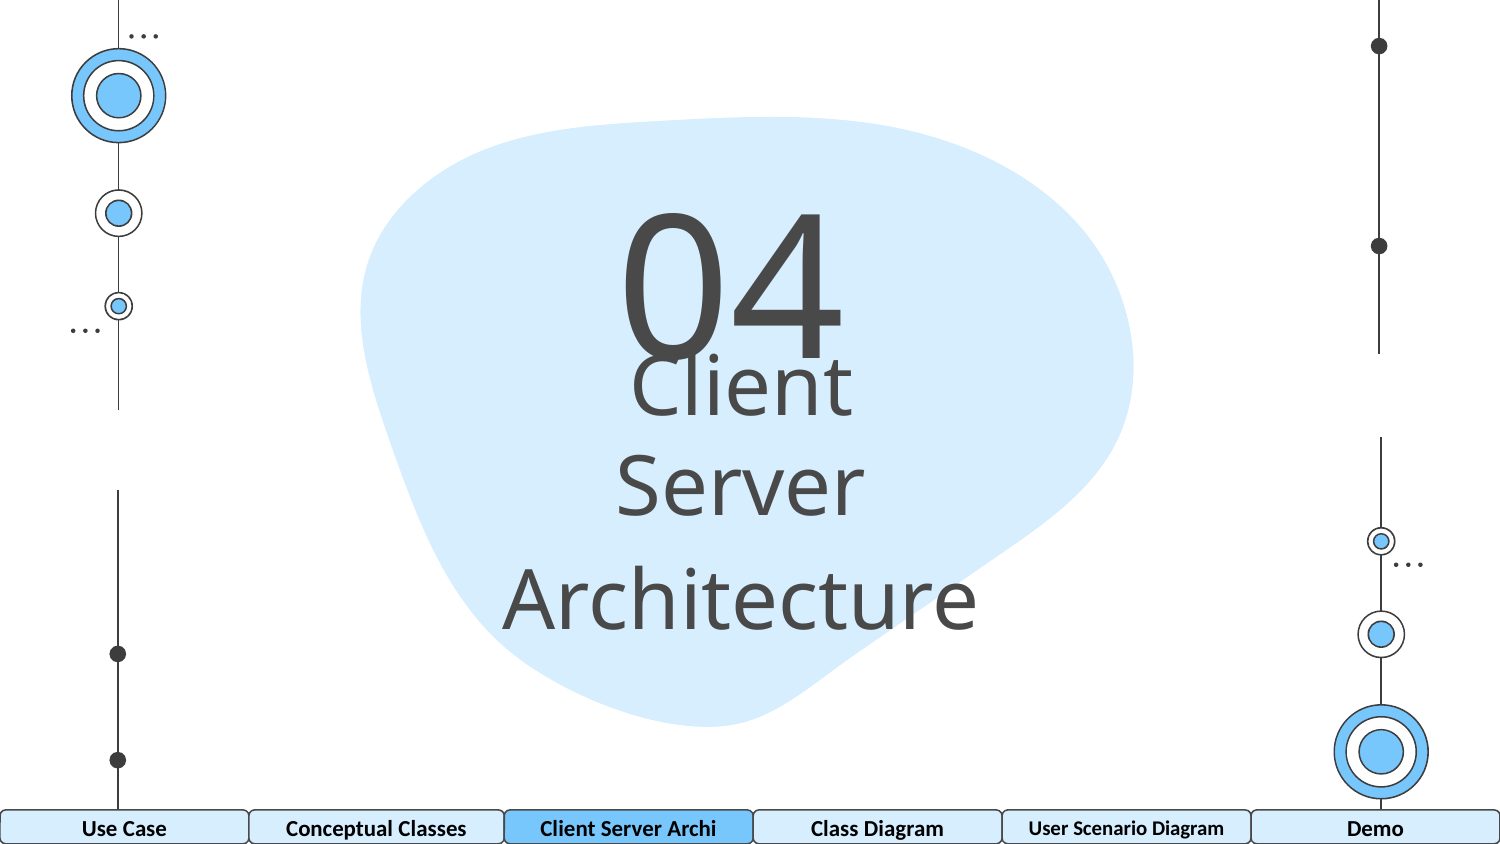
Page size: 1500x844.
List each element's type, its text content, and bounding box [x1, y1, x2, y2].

title 04 [487, 190, 975, 366]
text_box Use Case [0, 809, 249, 844]
text_box Client Server Archi [504, 809, 753, 844]
text_box Class Diagram [753, 809, 1002, 844]
text_box Conceptual Classes [248, 809, 504, 844]
text_box Demo [1251, 809, 1500, 844]
title Client Server Architecture [478, 424, 1004, 557]
text_box User Scenario Diagram [1002, 809, 1251, 844]
